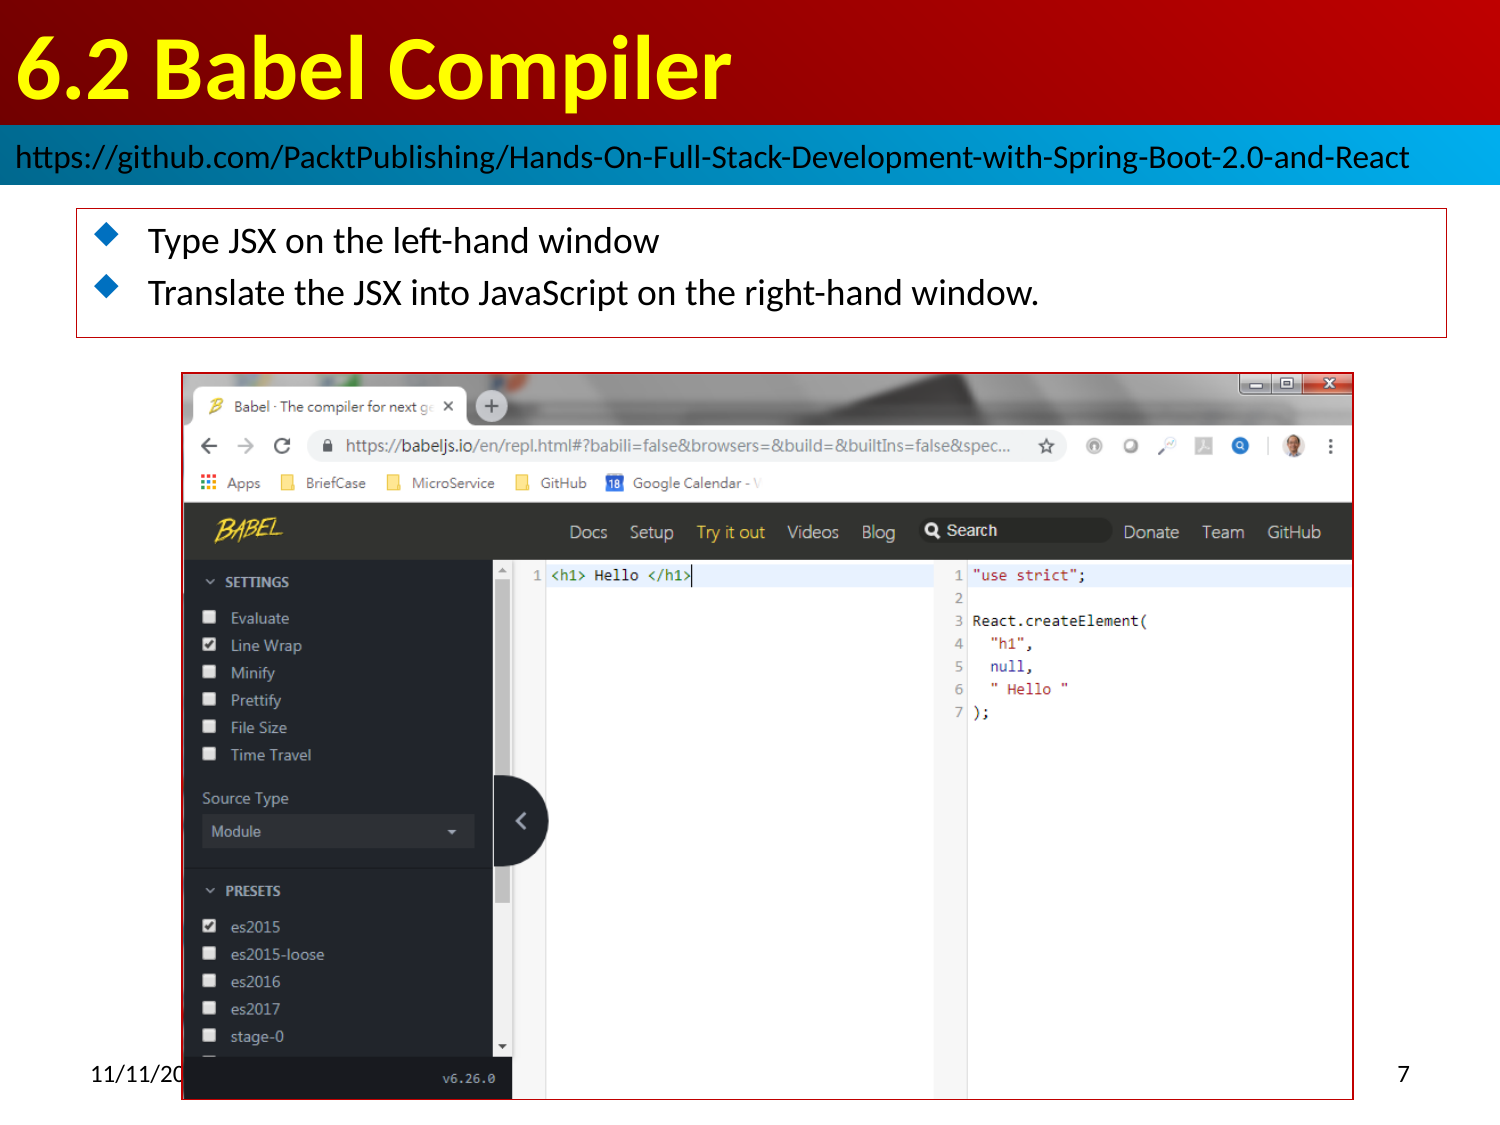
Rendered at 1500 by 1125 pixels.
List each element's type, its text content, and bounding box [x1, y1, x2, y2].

subtitle Type JSX on the left-hand window Translate the JSX into JavaScript on the right-hand window. [76, 208, 1447, 338]
picture [182, 373, 1353, 1099]
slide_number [75, 1042, 178, 1103]
slide_number 7 [1356, 1042, 1425, 1103]
text_box https://github.com/PacktPublishing/Hands-On-Full-Stack-Development-with-Spring-Boot-2.0-and-React [0, 125, 1500, 185]
title 6.2 Babel Compiler [0, 0, 1500, 125]
